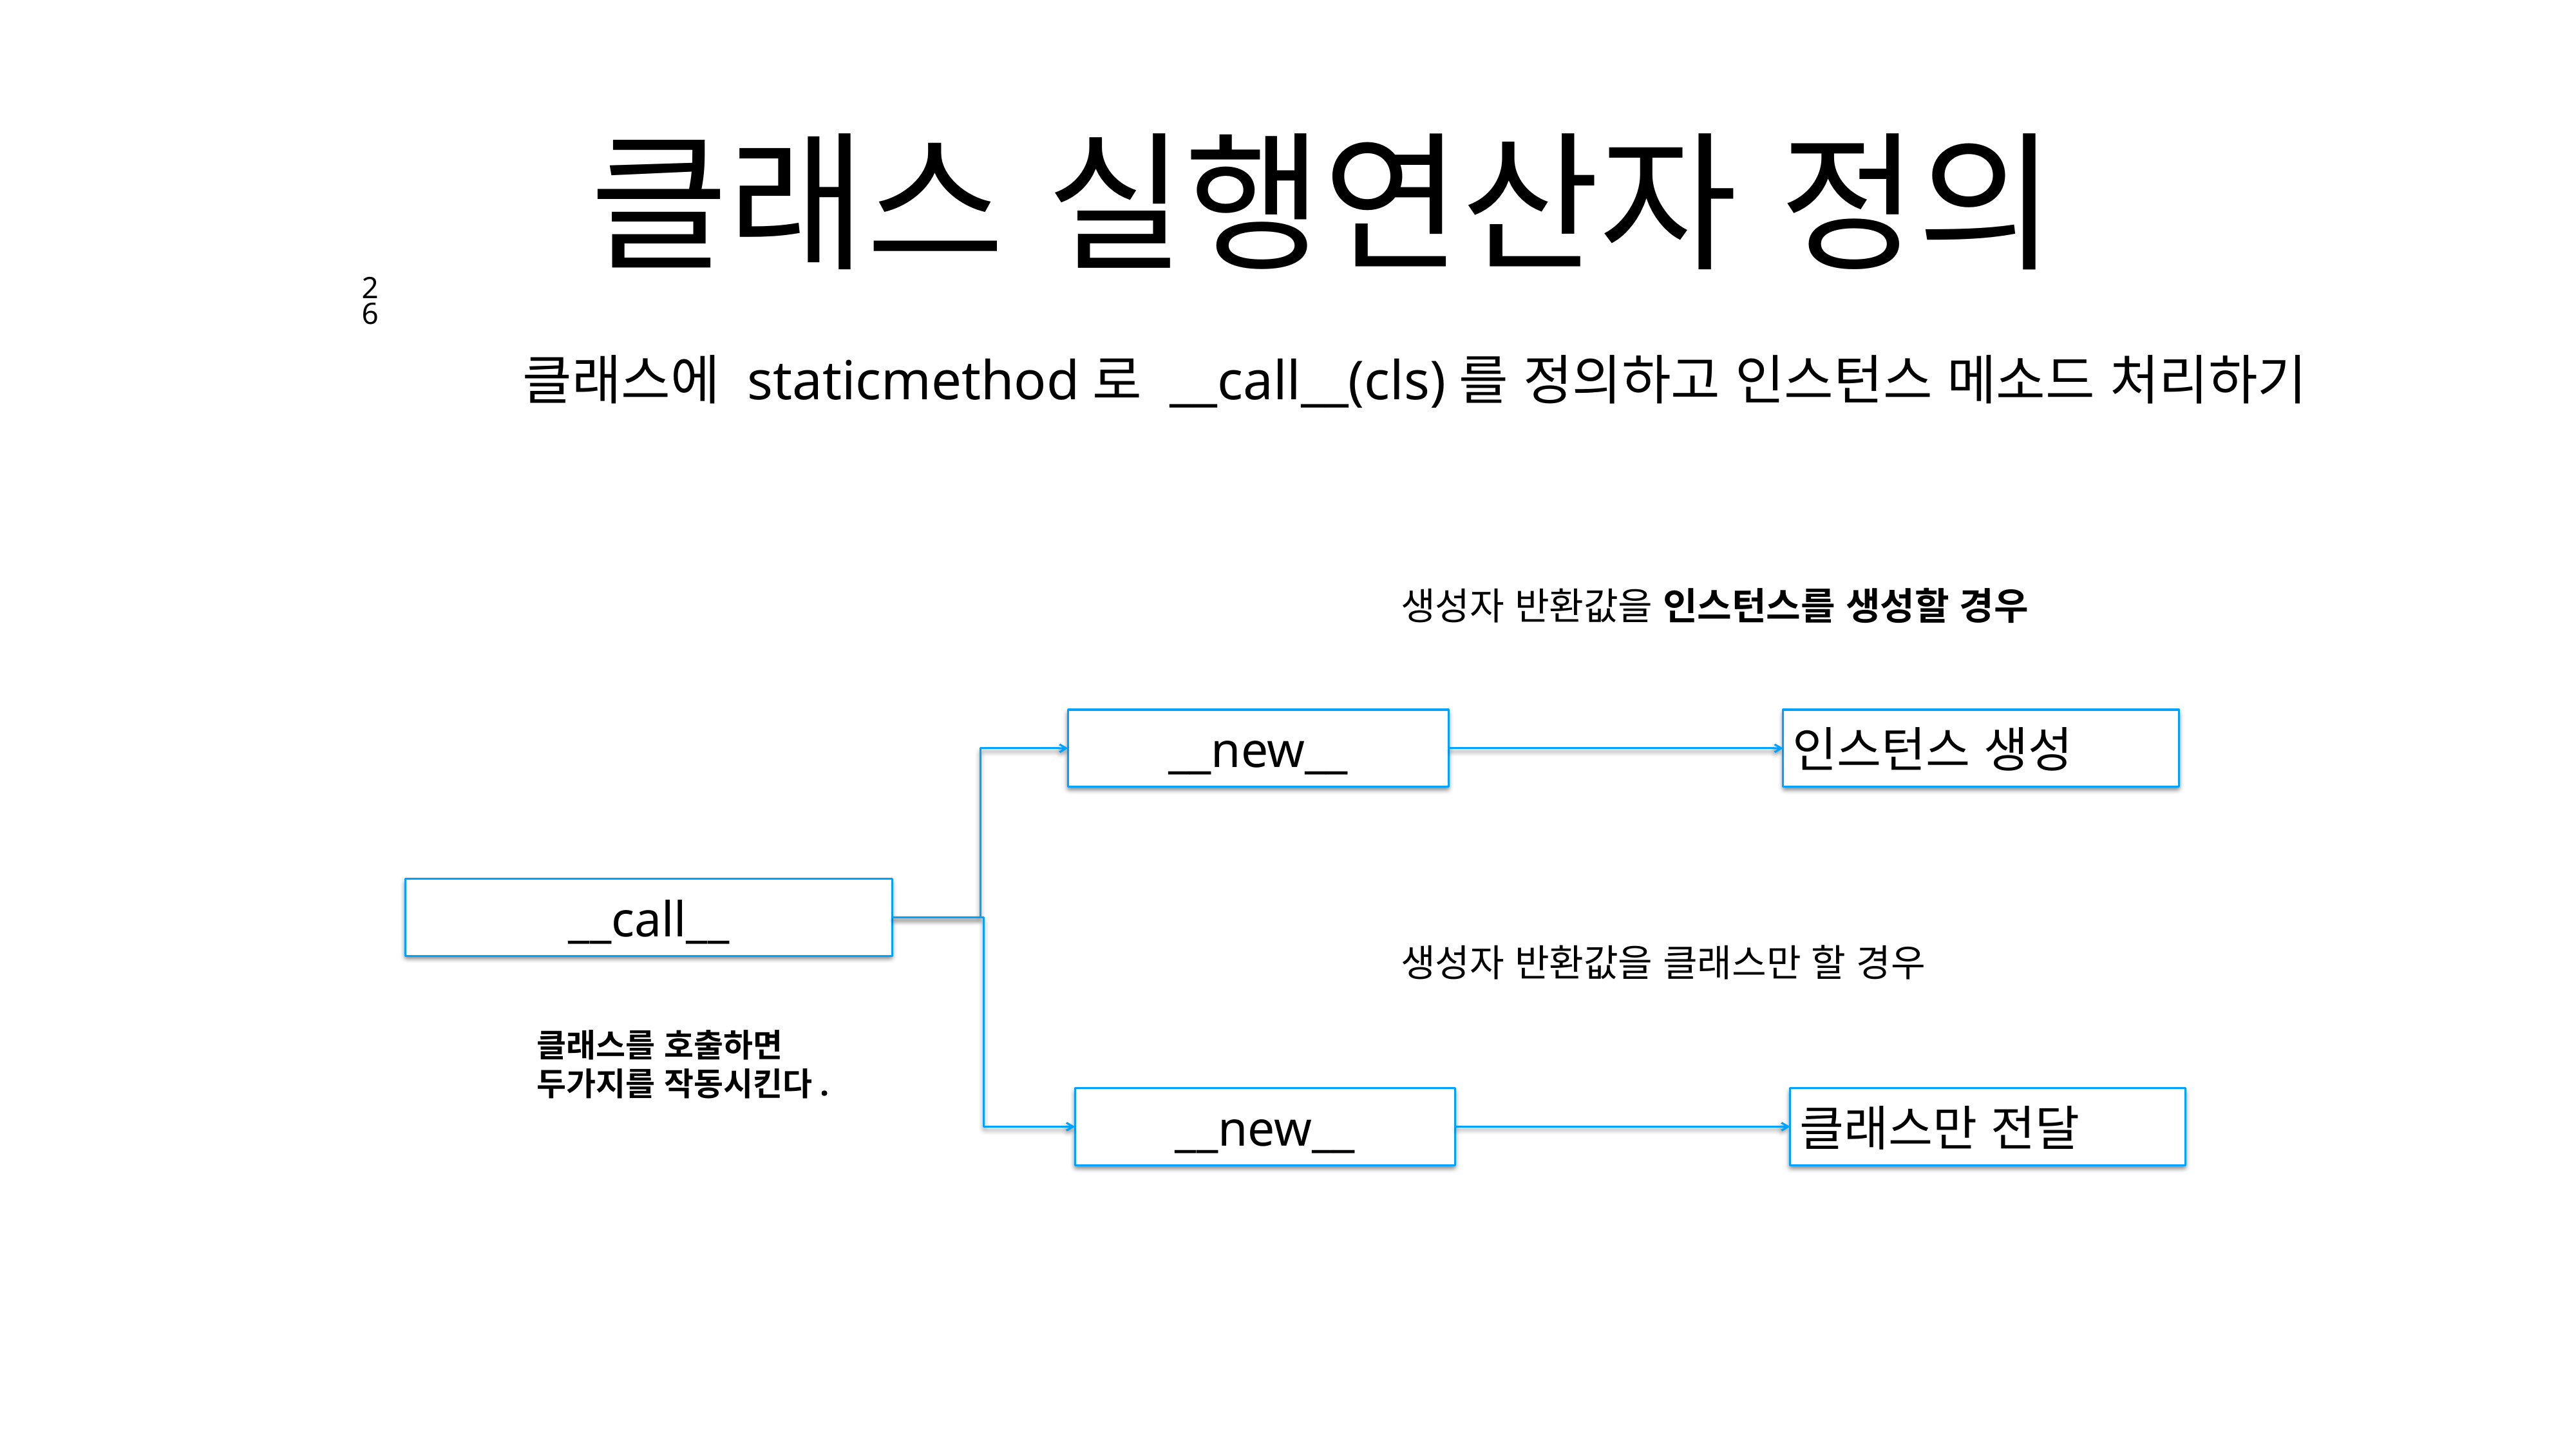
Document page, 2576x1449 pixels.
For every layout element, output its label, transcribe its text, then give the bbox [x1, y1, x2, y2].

text_box 클래스를 호출하면 두가지를 작동시킨다. [527, 1015, 862, 1112]
slide_number 26 [354, 265, 403, 310]
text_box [892, 748, 1068, 917]
title 클래스 실행연산자 정의 [463, 37, 2113, 337]
text_box __new__ [1075, 1088, 1455, 1166]
text_box 인스턴스 생성 [1783, 709, 2179, 787]
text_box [892, 917, 1075, 1127]
text_box __call__ [405, 878, 892, 956]
text_box __new__ [1068, 709, 1449, 787]
text_box 생성자 반환값을 클래스만 할 경우 [1391, 929, 2049, 994]
text_box 클래스만 전달 [1790, 1088, 2186, 1166]
text_box 생성자 반환값을 인스턴스를 생성할 경우 [1391, 572, 2186, 637]
list 클래스에 staticmethod로 __call__(cls)를 정의하고 인스턴스 메소드 처리하기 [418, 337, 2412, 603]
